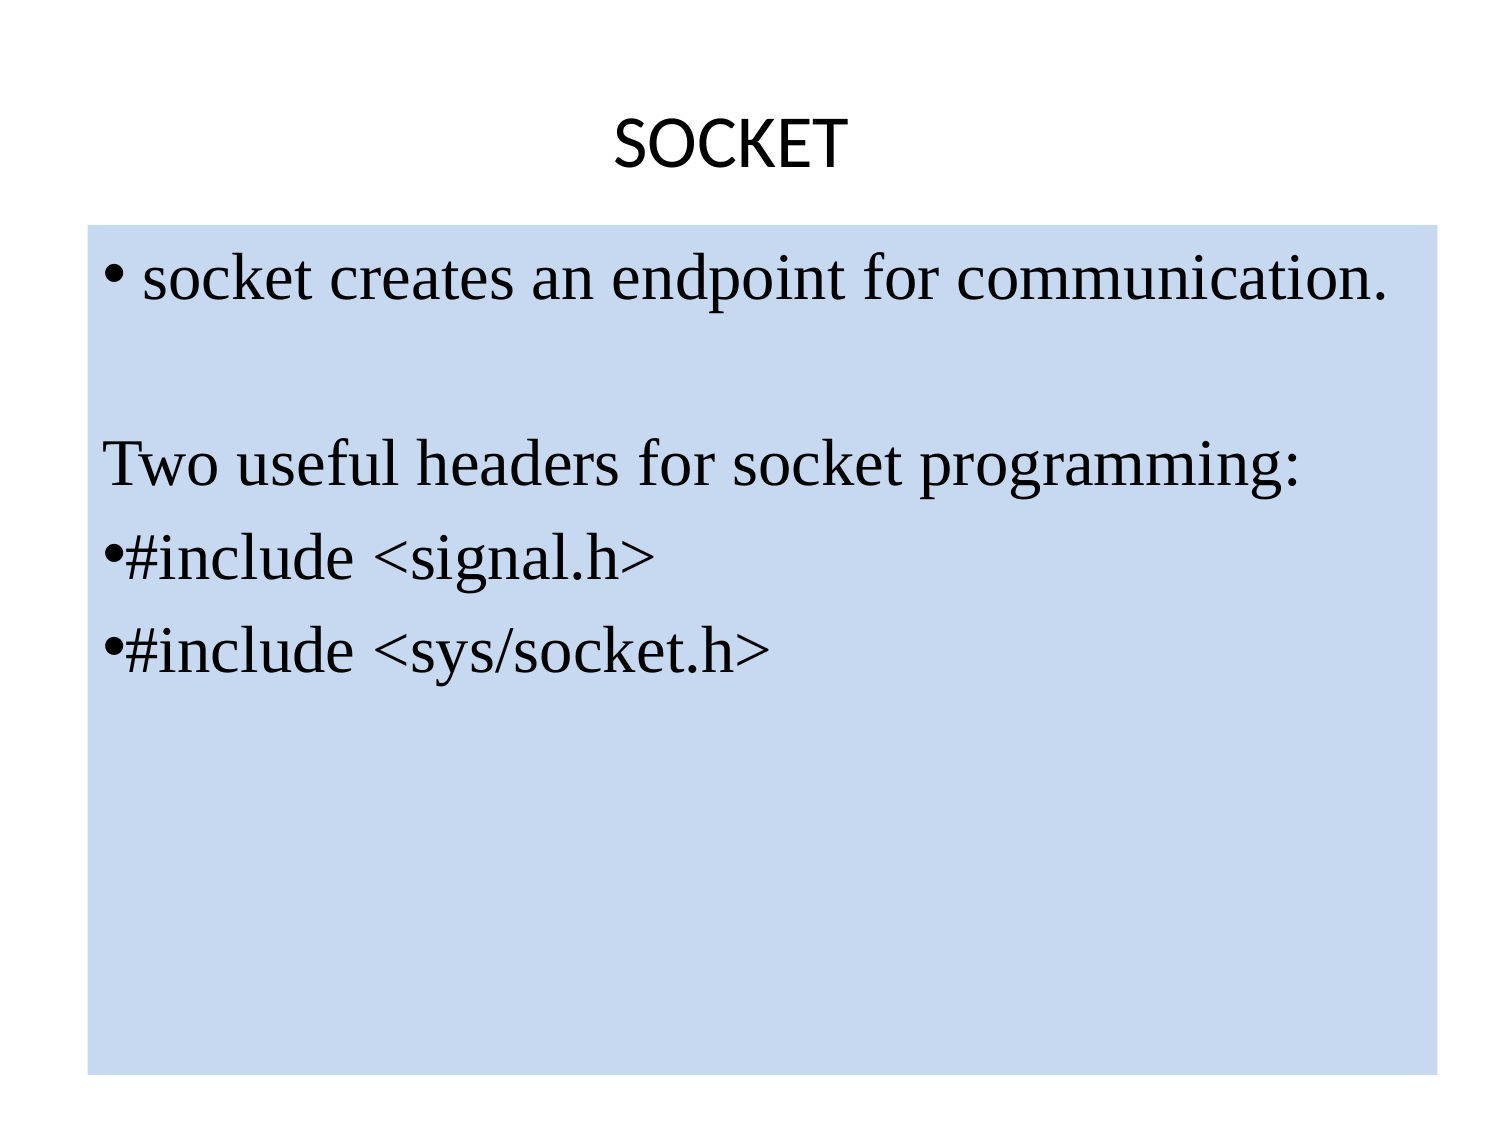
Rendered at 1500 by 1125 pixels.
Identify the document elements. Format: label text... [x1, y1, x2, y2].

title SOCKET [62, 50, 1400, 225]
subtitle socket creates an endpoint for communication. Two useful headers for socket programming: #include <signal.h> #include <sys/socket.h> [87, 224, 1438, 1075]
